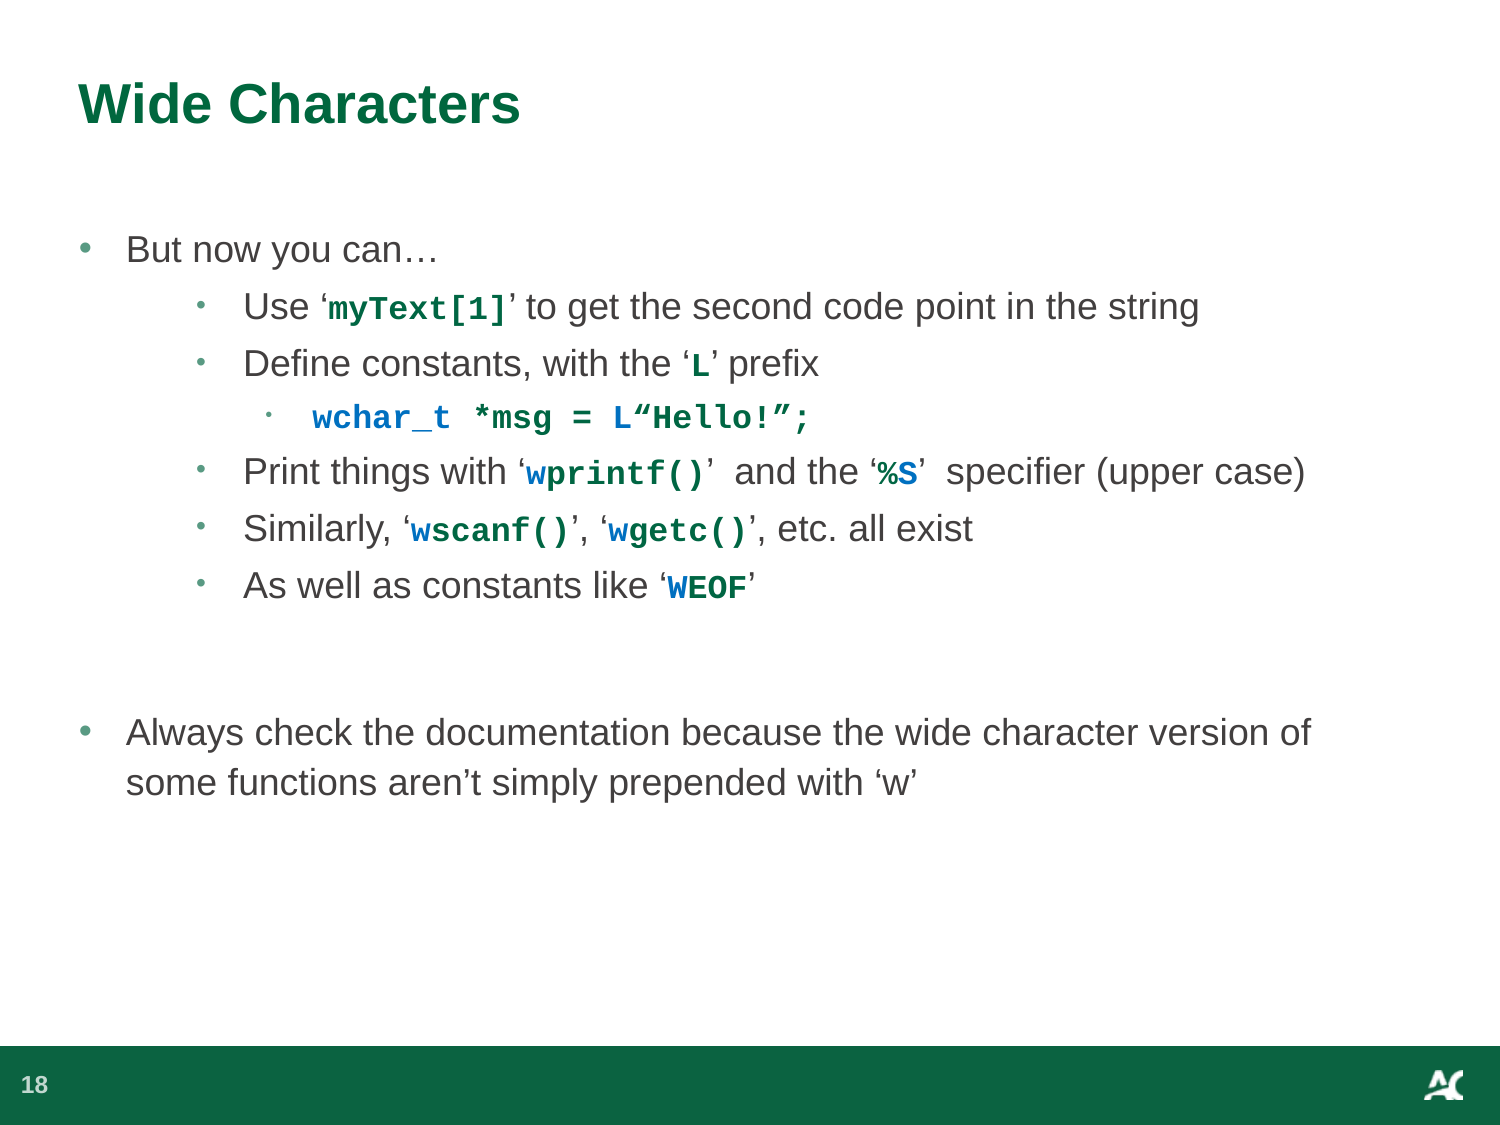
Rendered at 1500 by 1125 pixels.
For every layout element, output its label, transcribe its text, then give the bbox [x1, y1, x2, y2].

slide_number 18 [20, 1057, 77, 1111]
title Wide Characters [79, 80, 1436, 245]
list But now you can… Use ‘myText[1]’ to get the second code point in the string Define constants, with the ‘L’ prefix wchar_t *msg = L“Hello!”; Print things with ‘wprintf()’ and the ‘%S’ specifier (upper case) Similarly, ‘wscanf()’, ‘wgetc()’, etc. all exist As well as constants like ‘WEOF’ Always check the documentation because the wide character version of some functions aren’t simply prepended with ‘w’ [79, 245, 1379, 871]
